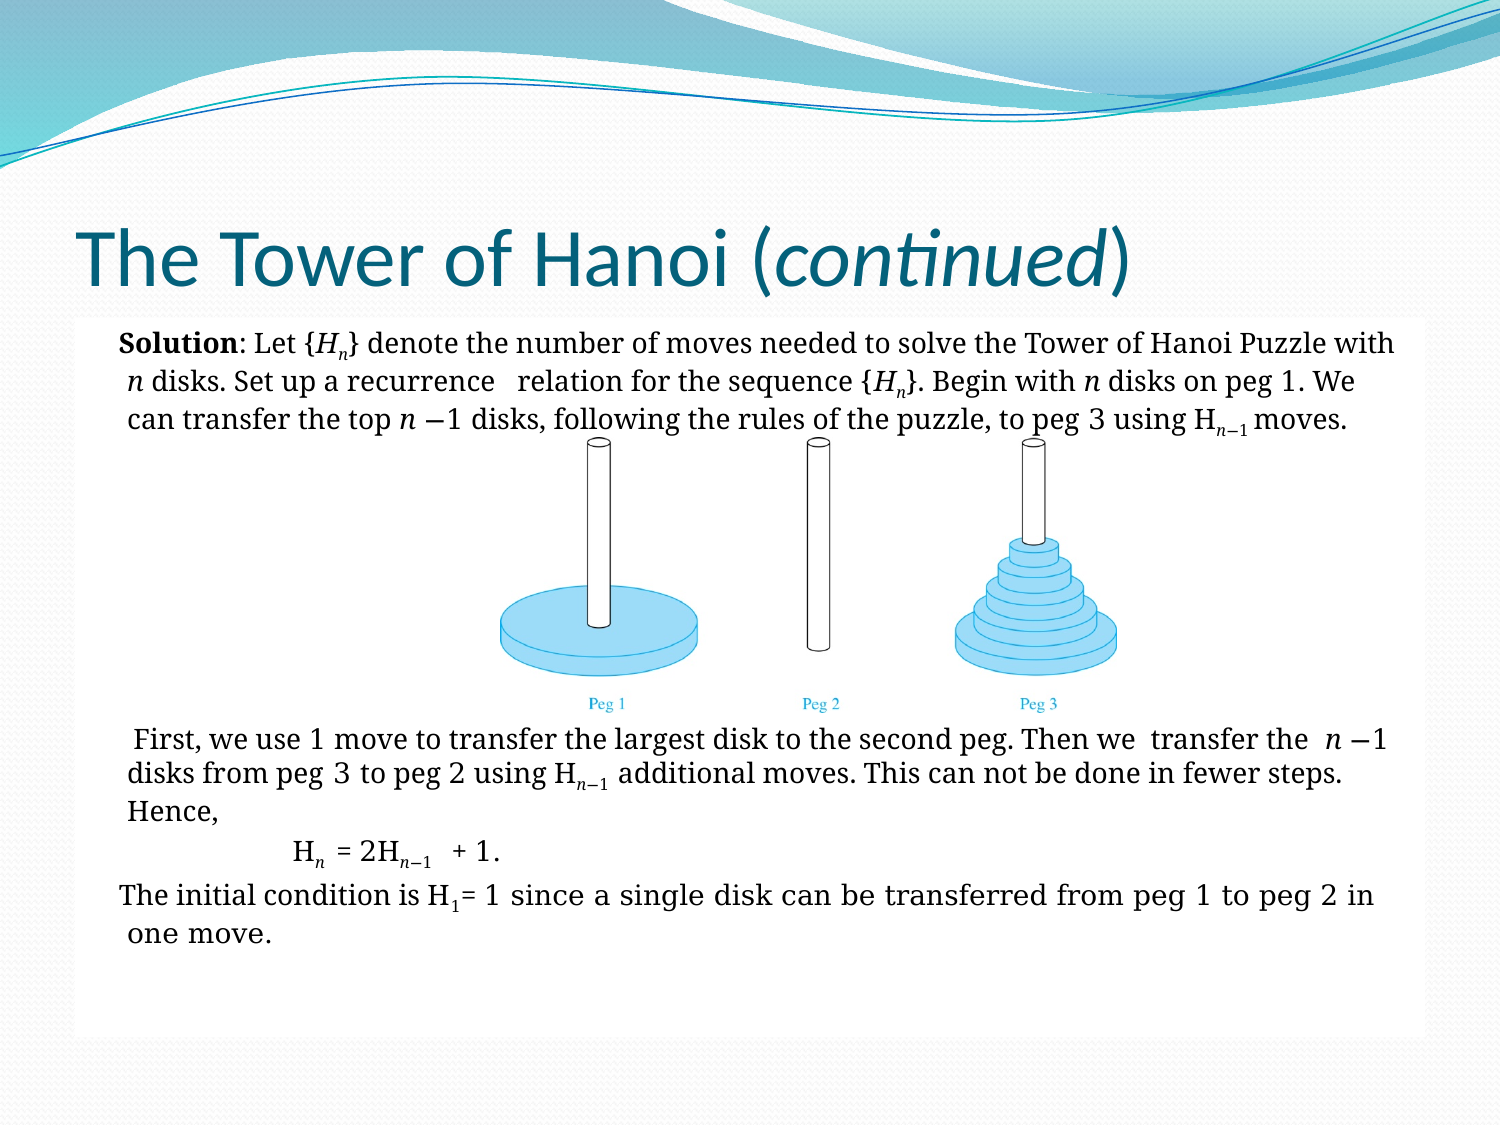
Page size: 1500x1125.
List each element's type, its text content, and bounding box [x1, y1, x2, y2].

list Solution: Let {Hn} denote the number of moves needed to solve the Tower of Hanoi Puzzle with n disks. Set up a recurrence relation for the sequence {Hn}. Begin with n disks on peg 1. We can transfer the top n −1 disks, following the rules of the puzzle, to peg 3 using Hn−1 moves. First, we use 1 move to transfer the largest disk to the second peg. Then we transfer the n −1 disks from peg 3 to peg 2 using Hn−1 additional moves. This can not be done in fewer steps. Hence, Hn = 2Hn−1 + 1. The initial condition is H1= 1 since a single disk can be transferred from peg 1 to peg 2 in one move. [75, 317, 1425, 1038]
picture [499, 437, 1117, 713]
title The Tower of Hanoi (continued) [75, 115, 1425, 303]
text_box f(n) = f(n/2) + 2 [492, 438, 1122, 723]
